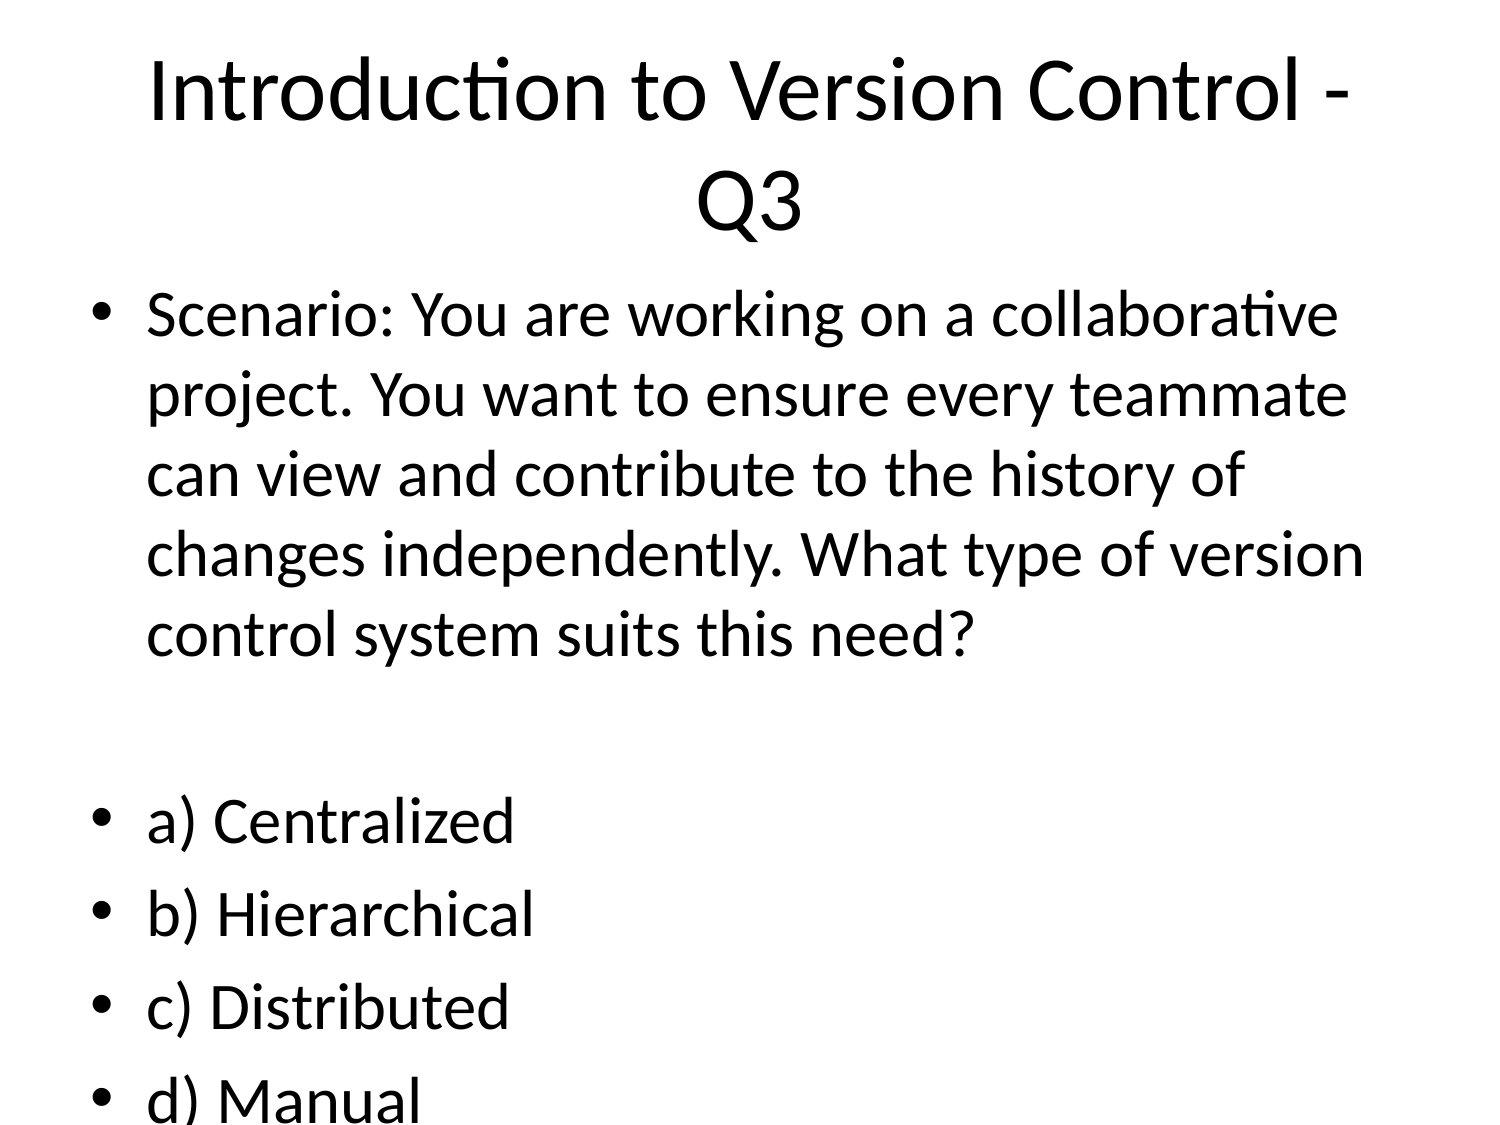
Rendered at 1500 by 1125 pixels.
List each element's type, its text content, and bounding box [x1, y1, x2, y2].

list Scenario: You are working on a collaborative project. You want to ensure every teammate can view and contribute to the history of changes independently. What type of version control system suits this need? a) Centralized b) Hierarchical c) Distributed d) Manual [75, 262, 1425, 1005]
title Introduction to Version Control - Q3 [75, 45, 1425, 233]
